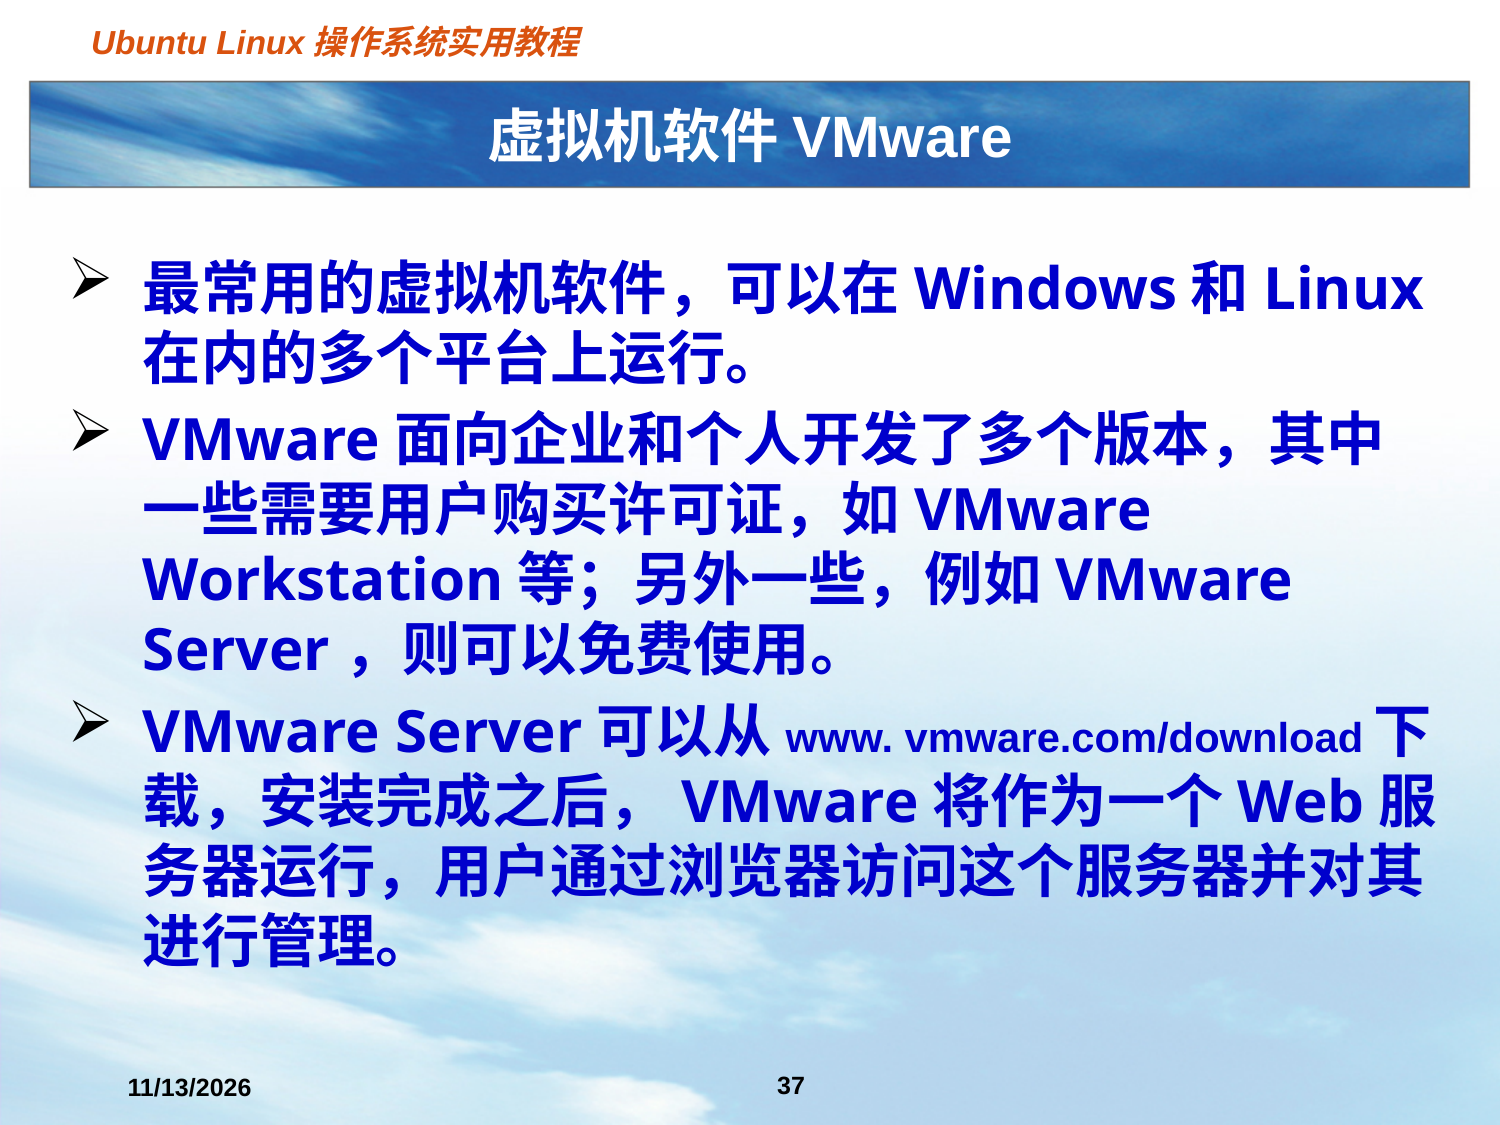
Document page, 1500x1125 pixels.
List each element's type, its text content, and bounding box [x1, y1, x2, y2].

text_box 最常用的虚拟机软件，可以在Windows和Linux在内的多个平台上运行。 VMware面向企业和个人开发了多个版本，其中一些需要用户购买许可证，如VMware Workstation等；另外一些，例如VMware Server，则可以免费使用。 VMware Server可以从www. vmware.com/download下载，安装完成之后，VMware将作为一个Web服务器运行，用户通过浏览器访问这个服务器并对其进行管理。 [53, 243, 1455, 988]
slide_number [112, 1064, 413, 1102]
title 虚拟机软件VMware [99, 87, 1400, 180]
slide_number 37 [616, 1062, 967, 1100]
picture [0, 0, 1500, 1125]
